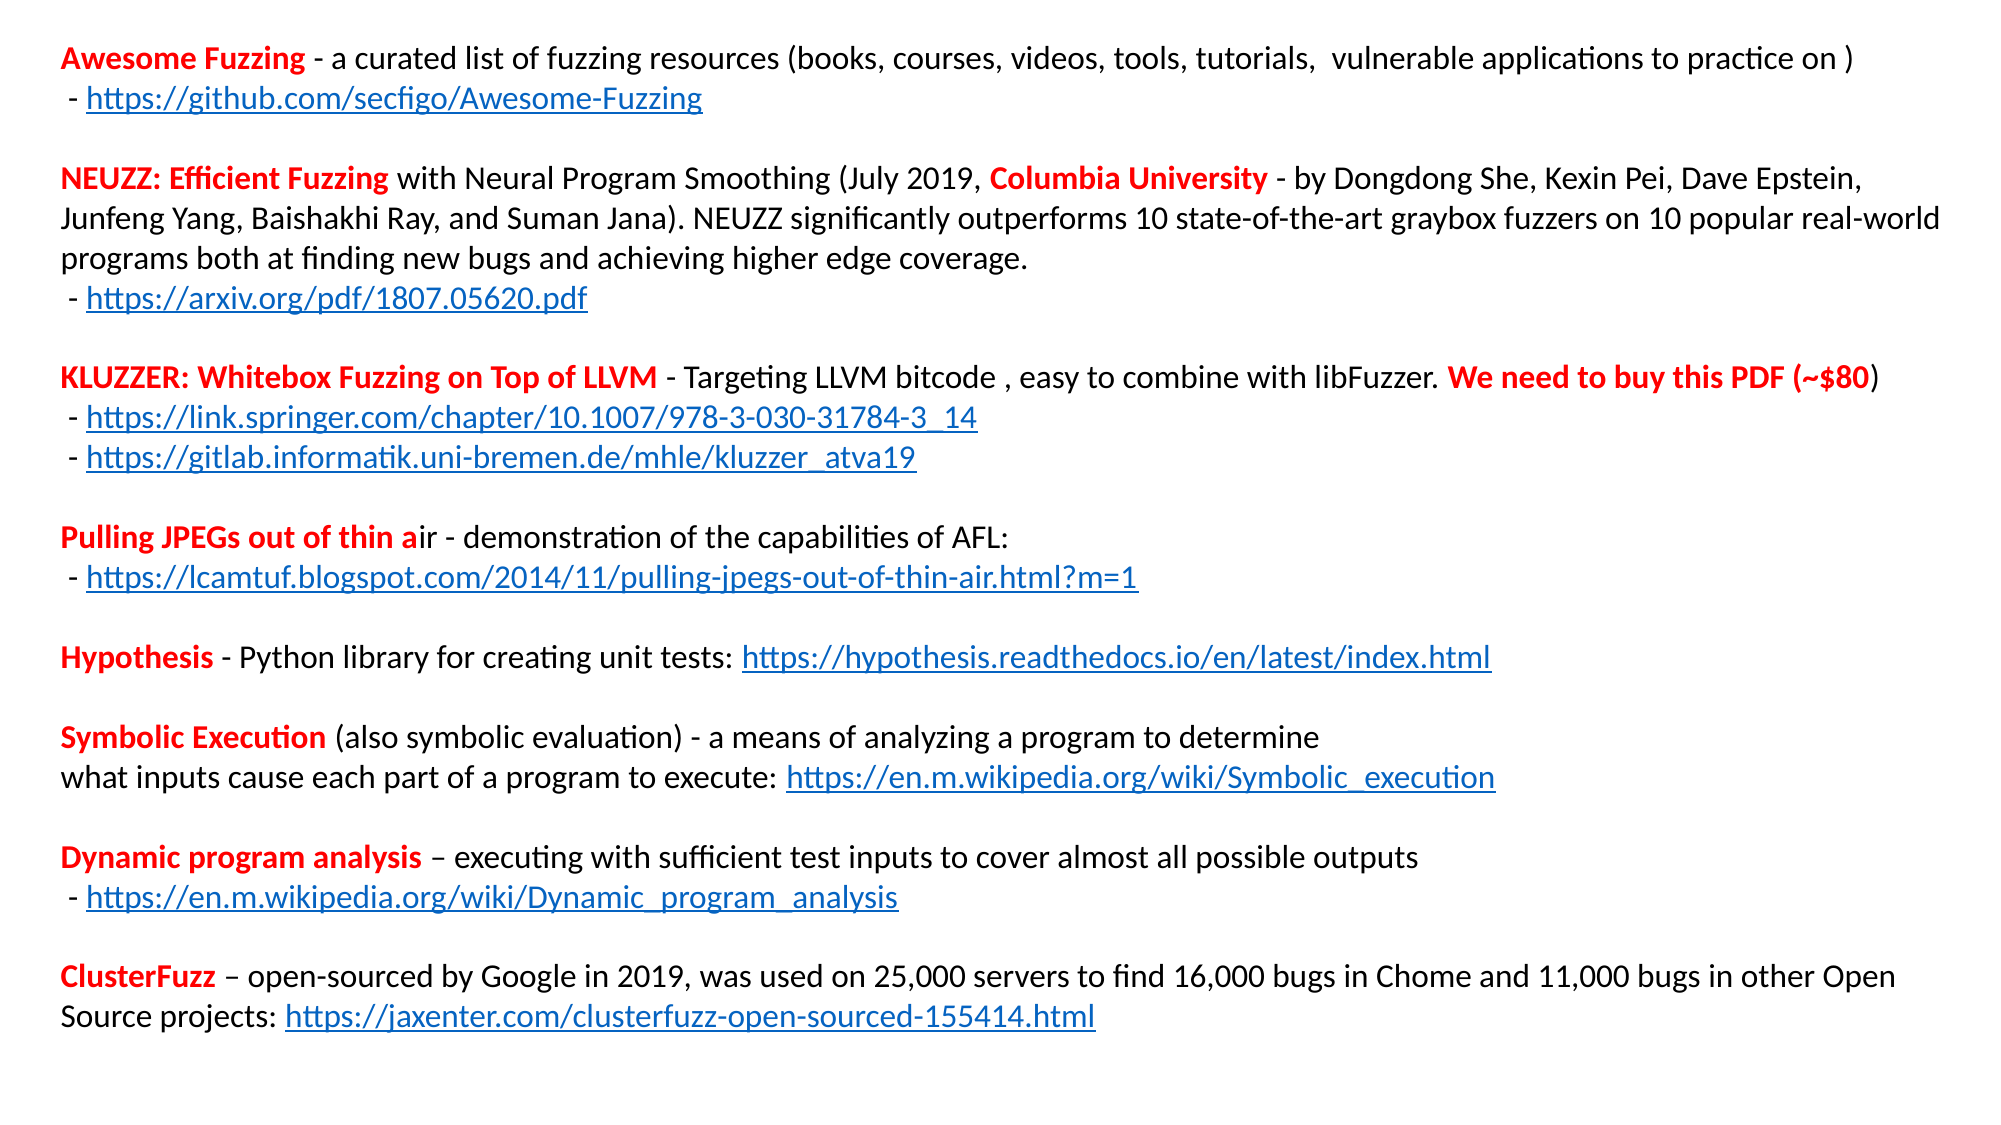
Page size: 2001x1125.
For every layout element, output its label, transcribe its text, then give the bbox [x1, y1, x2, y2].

text_box Awesome Fuzzing - a curated list of fuzzing resources (books, courses, videos, tools, tutorials, vulnerable applications to practice on ) - https://github.com/secfigo/Awesome-Fuzzing NEUZZ: Efficient Fuzzing with Neural Program Smoothing (July 2019, Columbia University - by Dongdong She, Kexin Pei, Dave Epstein, Junfeng Yang, Baishakhi Ray, and Suman Jana). NEUZZ significantly outperforms 10 state-of-the-art graybox fuzzers on 10 popular real-world programs both at finding new bugs and achieving higher edge coverage. - https://arxiv.org/pdf/1807.05620.pdf KLUZZER: Whitebox Fuzzing on Top of LLVM - Targeting LLVM bitcode , easy to combine with libFuzzer. We need to buy this PDF (~$80) - https://link.springer.com/chapter/10.1007/978-3-030-31784-3_14 - https://gitlab.informatik.uni-bremen.de/mhle/kluzzer_atva19 Pulling JPEGs out of thin air - demonstration of the capabilities of AFL: - https://lcamtuf.blogspot.com/2014/11/pulling-jpegs-out-of-thin-air.html?m=1 Hypothesis - Python library for creating unit tests: https://hypothesis.readthedocs.io/en/latest/index.html Symbolic Execution (also symbolic evaluation) - a means of analyzing a program to determine what inputs cause each part of a program to execute: https://en.m.wikipedia.org/wiki/Symbolic_execution Dynamic program analysis – executing with sufficient test inputs to cover almost all possible outputs - https://en.m.wikipedia.org/wiki/Dynamic_program_analysis ClusterFuzz – open-sourced by Google in 2019, was used on 25,000 servers to find 16,000 bugs in Chome and 11,000 bugs in other Open Source projects: https://jaxenter.com/clusterfuzz-open-sourced-155414.html [45, 28, 1965, 1042]
